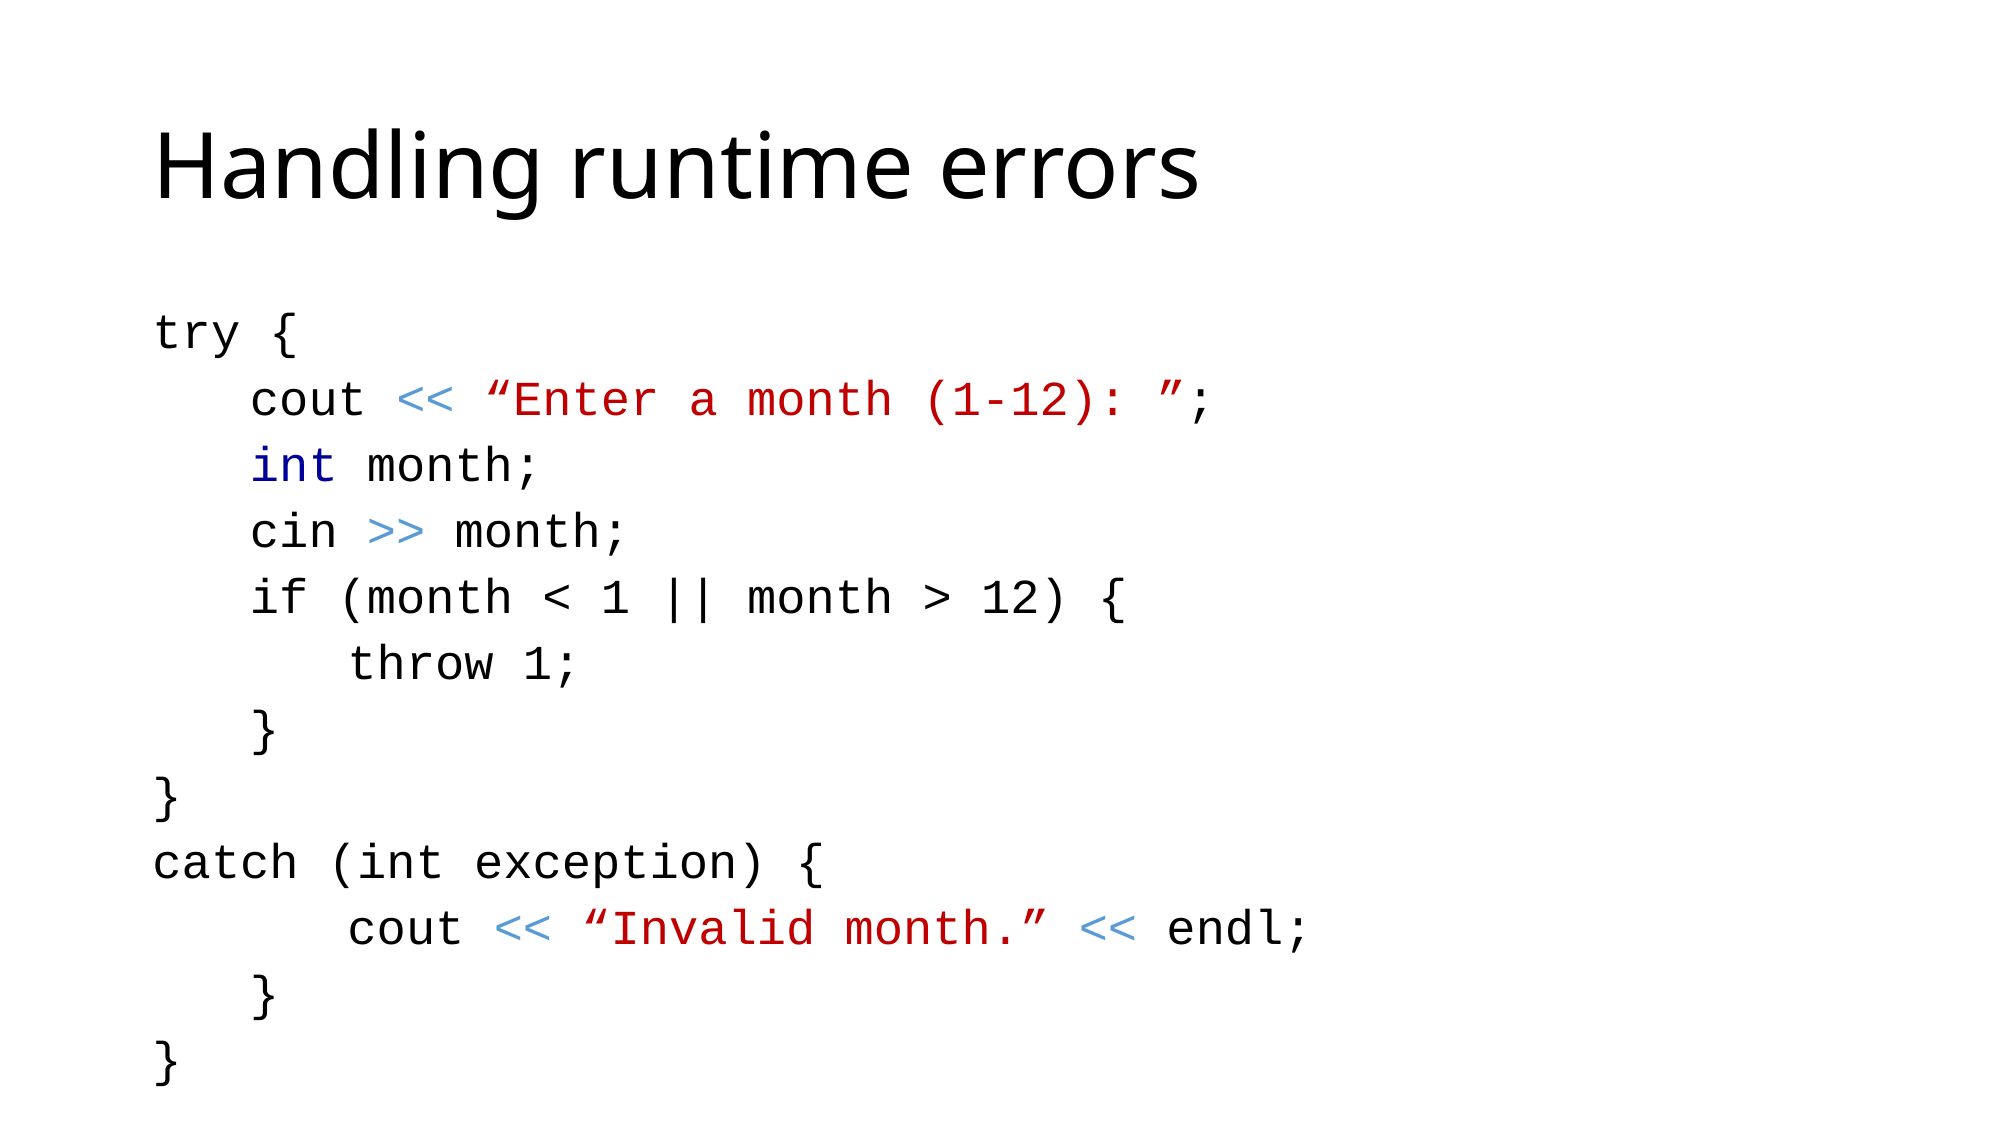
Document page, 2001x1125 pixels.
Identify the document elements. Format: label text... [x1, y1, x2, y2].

list try { cout << “Enter a month (1-12): ”; int month; cin >> month; if (month < 1 || month > 12) { throw 1; } } catch (int exception) { cout << “Invalid month.” << endl; } } [137, 299, 1863, 1101]
title Handling runtime errors [137, 59, 1863, 278]
